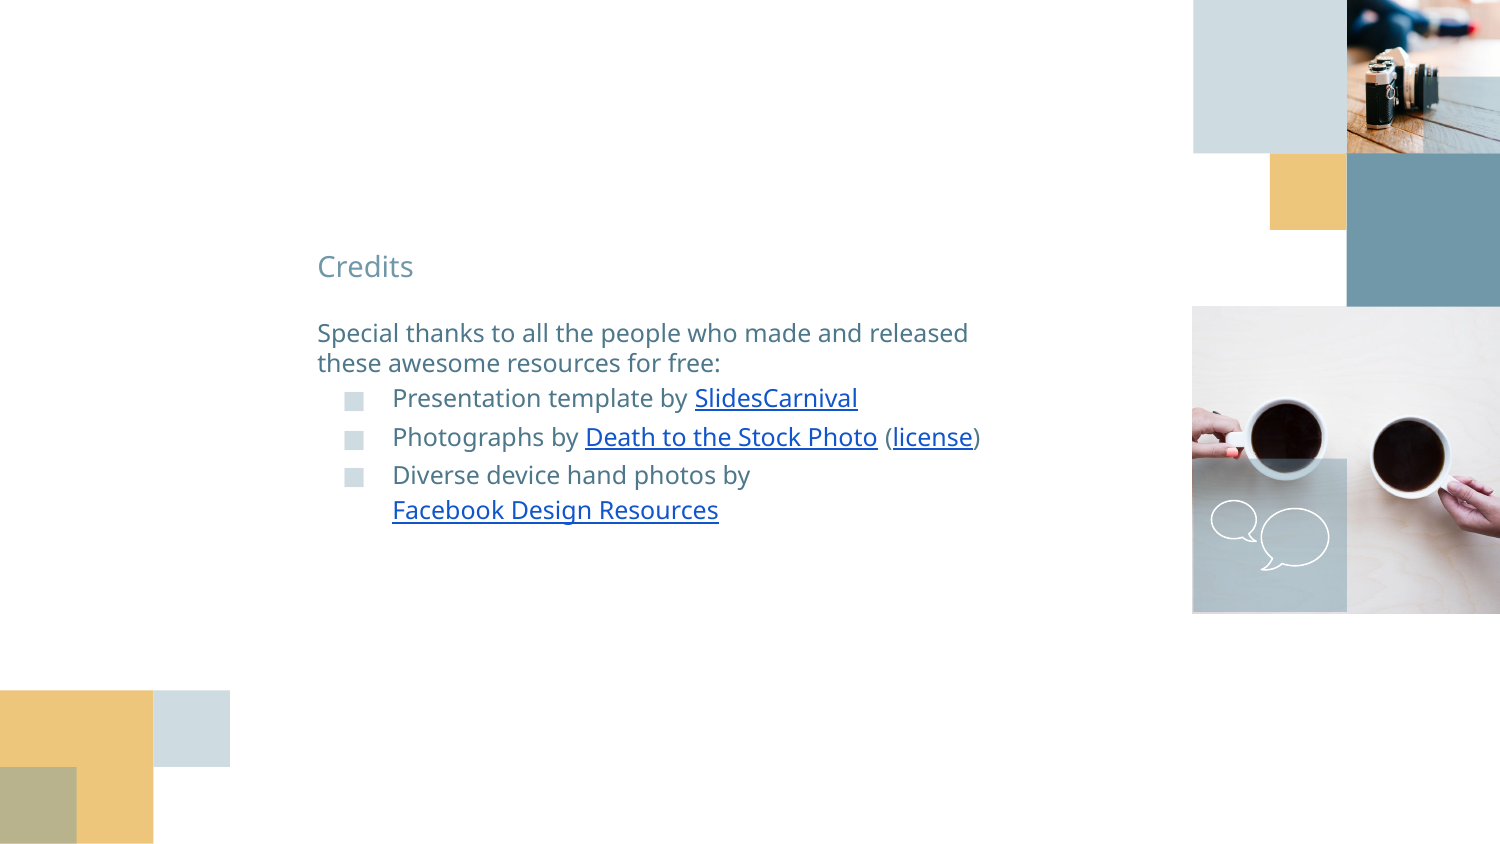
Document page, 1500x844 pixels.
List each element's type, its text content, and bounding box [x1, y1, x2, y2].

picture [1192, 306, 1500, 614]
title Credits [302, 196, 978, 299]
list Special thanks to all the people who made and released these awesome resources for free: Presentation template by SlidesCarnival Photographs by Death to the Stock Photo (license) Diverse device hand photos by Facebook Design Resources [302, 302, 1019, 746]
picture [1347, 0, 1500, 153]
